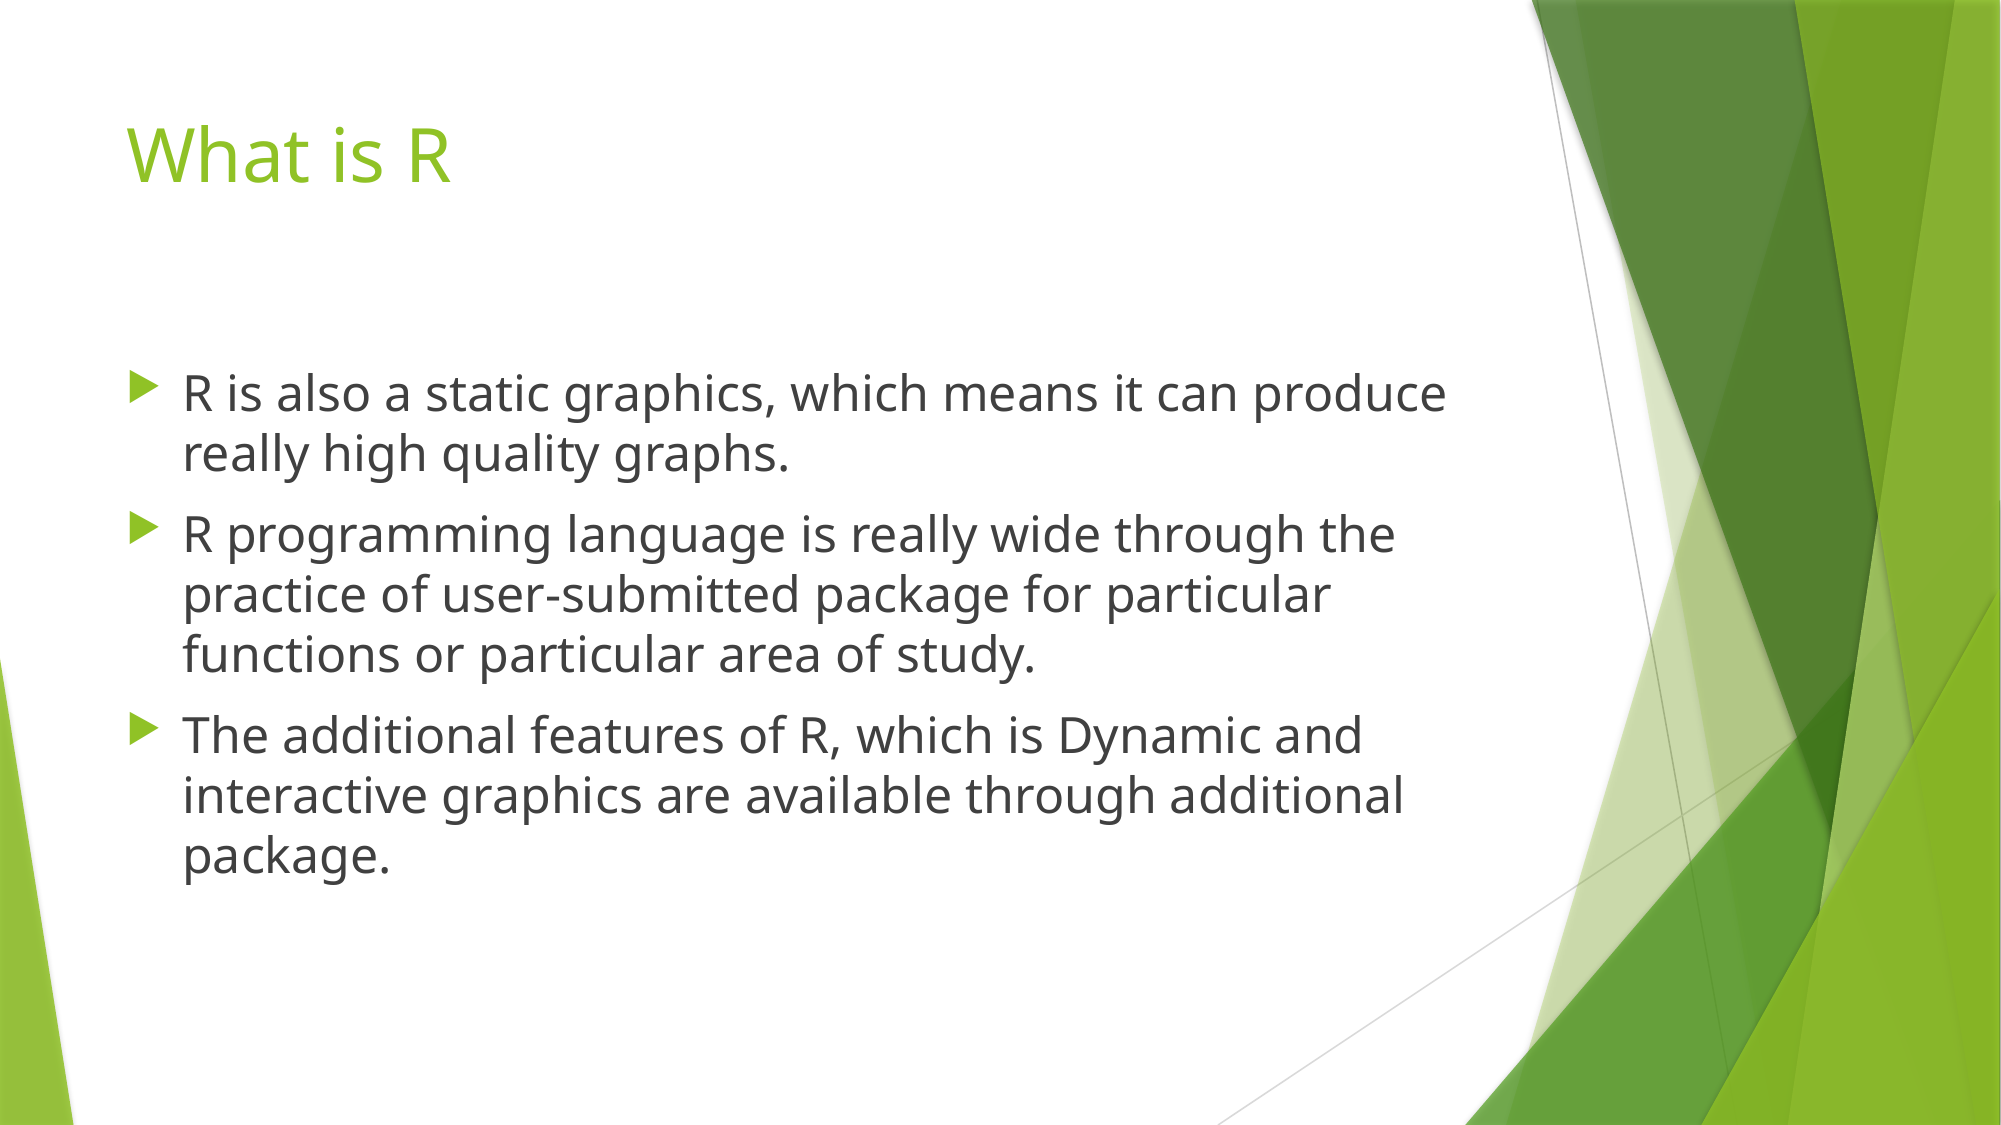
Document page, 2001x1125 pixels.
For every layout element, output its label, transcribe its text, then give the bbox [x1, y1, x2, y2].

title What is R [111, 99, 1522, 317]
list R is also a static graphics, which means it can produce really high quality graphs. R programming language is really wide through the practice of user-submitted package for particular functions or particular area of study. The additional features of R, which is Dynamic and interactive graphics are available through additional package. [111, 354, 1522, 992]
